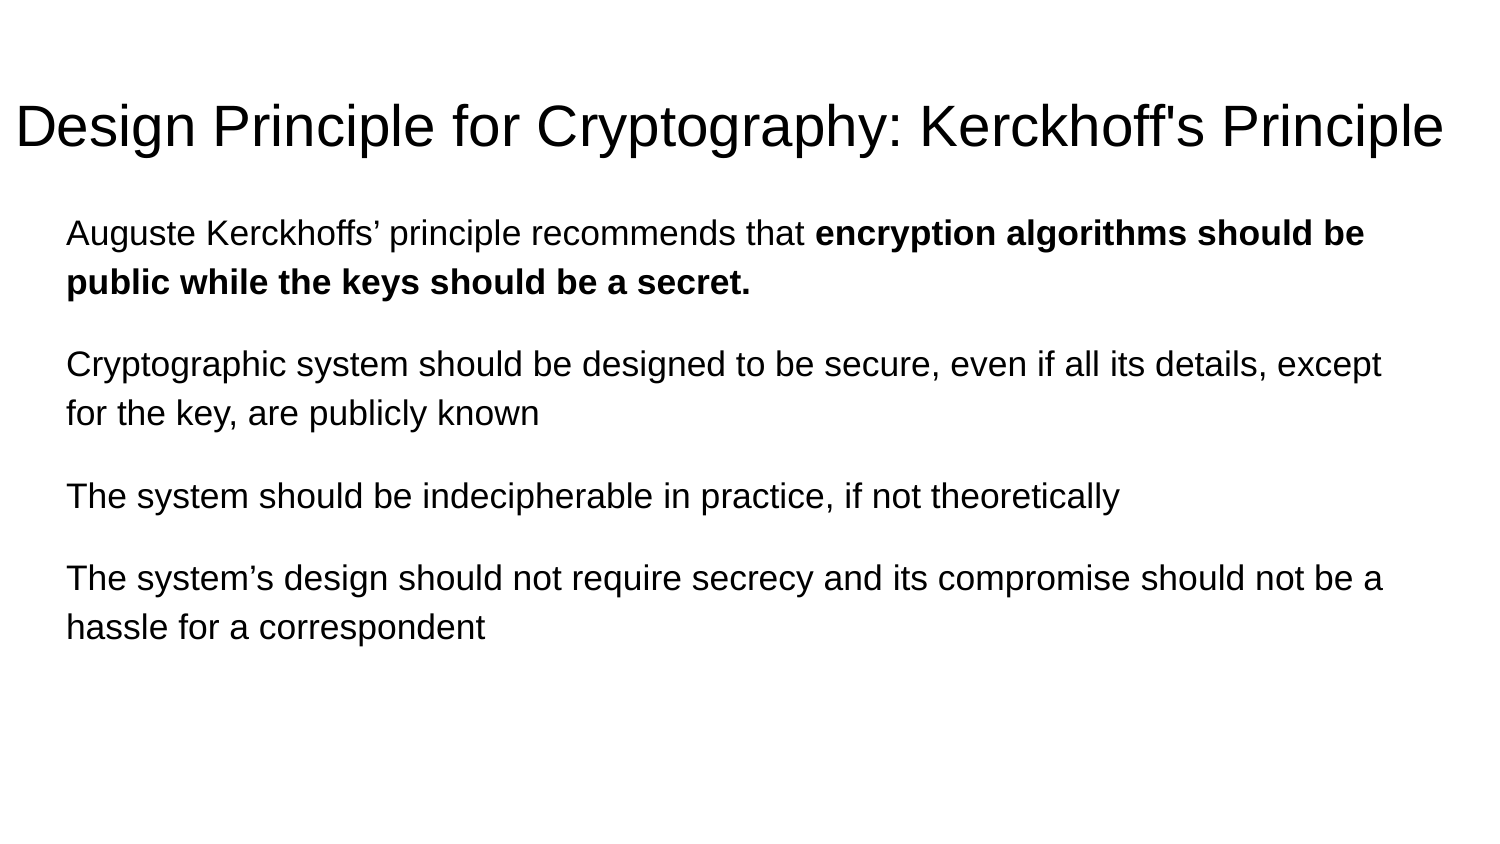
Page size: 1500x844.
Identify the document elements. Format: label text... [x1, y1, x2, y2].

list Auguste Kerckhoffs’ principle recommends that encryption algorithms should be public while the keys should be a secret. Cryptographic system should be designed to be secure, even if all its details, except for the key, are publicly known The system should be indecipherable in practice, if not theoretically The system’s design should not require secrecy and its compromise should not be a hassle for a correspondent [51, 189, 1449, 750]
title Design Principle for Cryptography: Kerckhoff's Principle [0, 72, 1486, 167]
